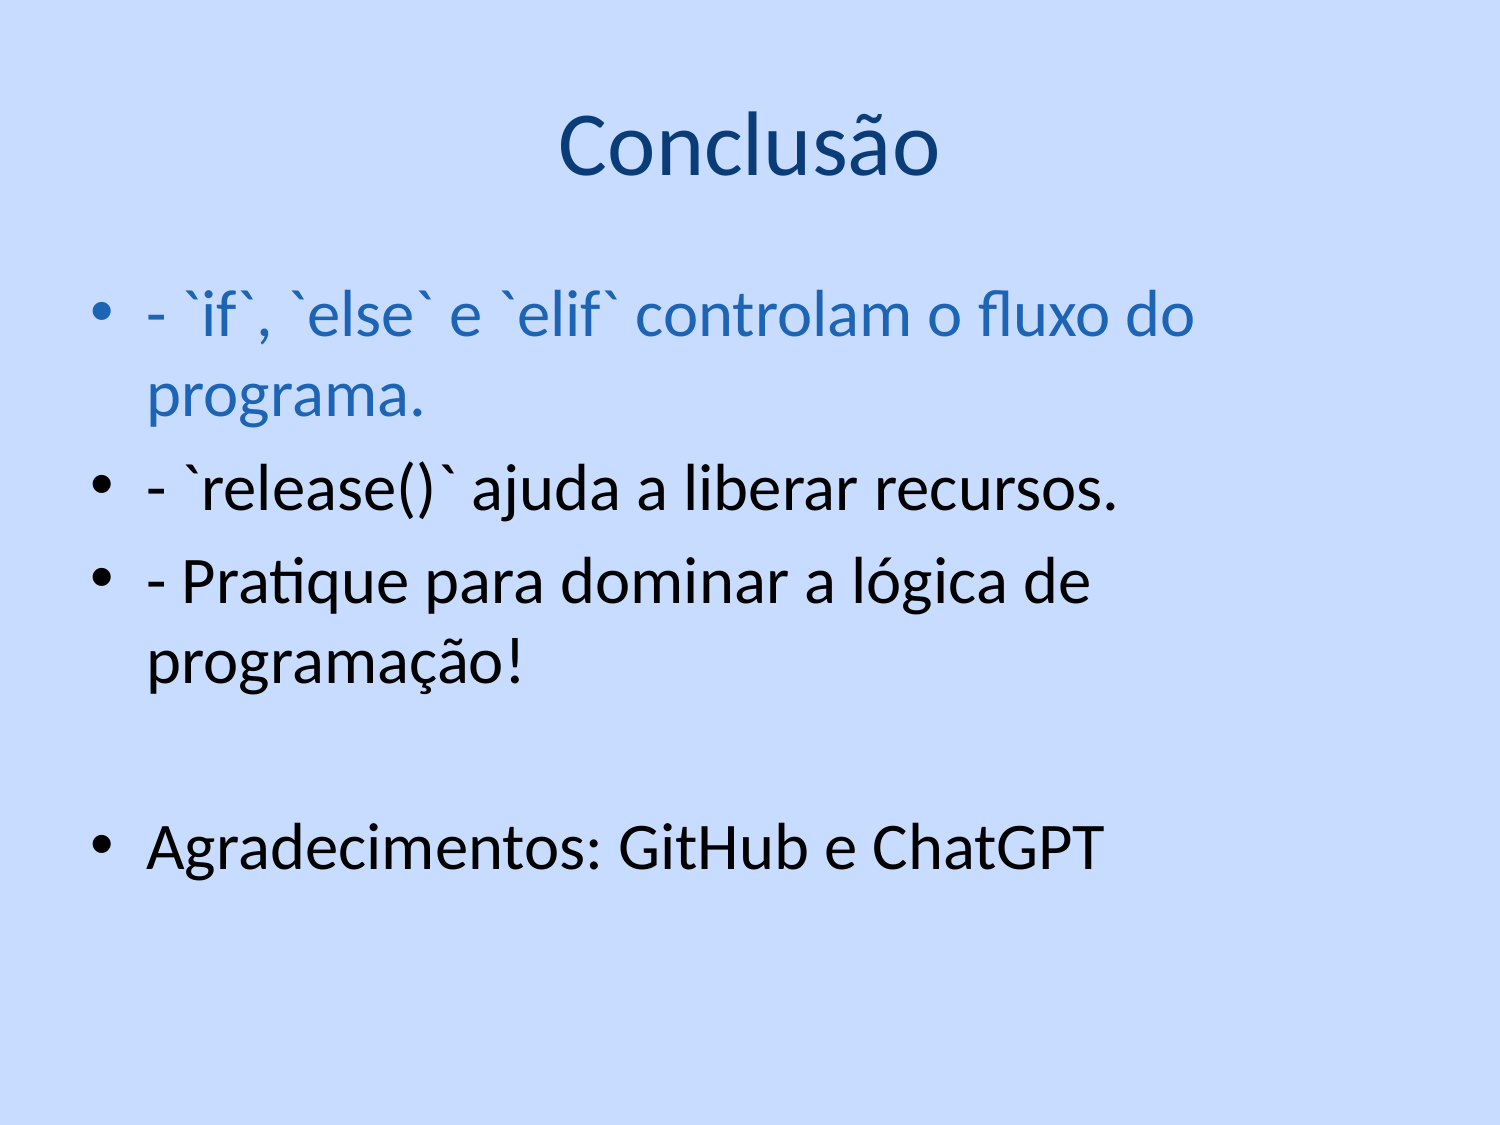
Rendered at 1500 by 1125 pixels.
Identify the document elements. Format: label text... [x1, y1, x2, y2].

title Conclusão [75, 45, 1425, 233]
list - `if`, `else` e `elif` controlam o fluxo do programa. - `release()` ajuda a liberar recursos. - Pratique para dominar a lógica de programação! Agradecimentos: GitHub e ChatGPT [75, 262, 1425, 1005]
